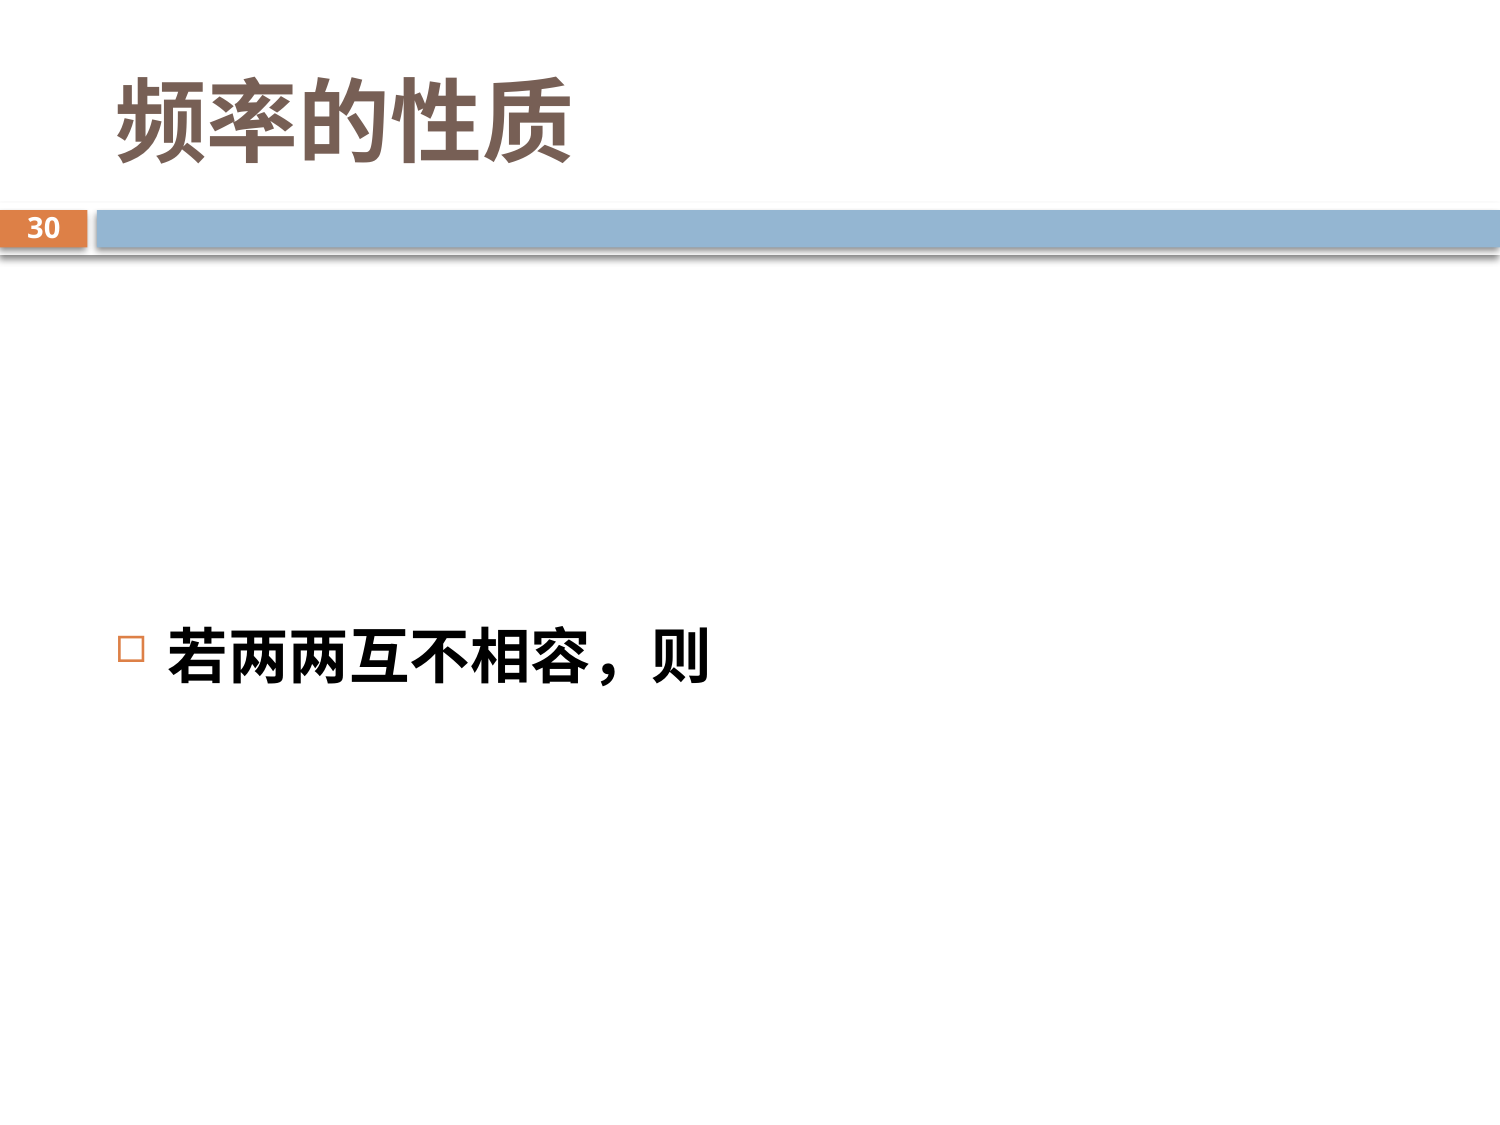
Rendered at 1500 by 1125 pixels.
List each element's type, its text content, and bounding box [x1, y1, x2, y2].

slide_number 30 [0, 208, 88, 249]
title 频率的性质 [100, 37, 1438, 200]
